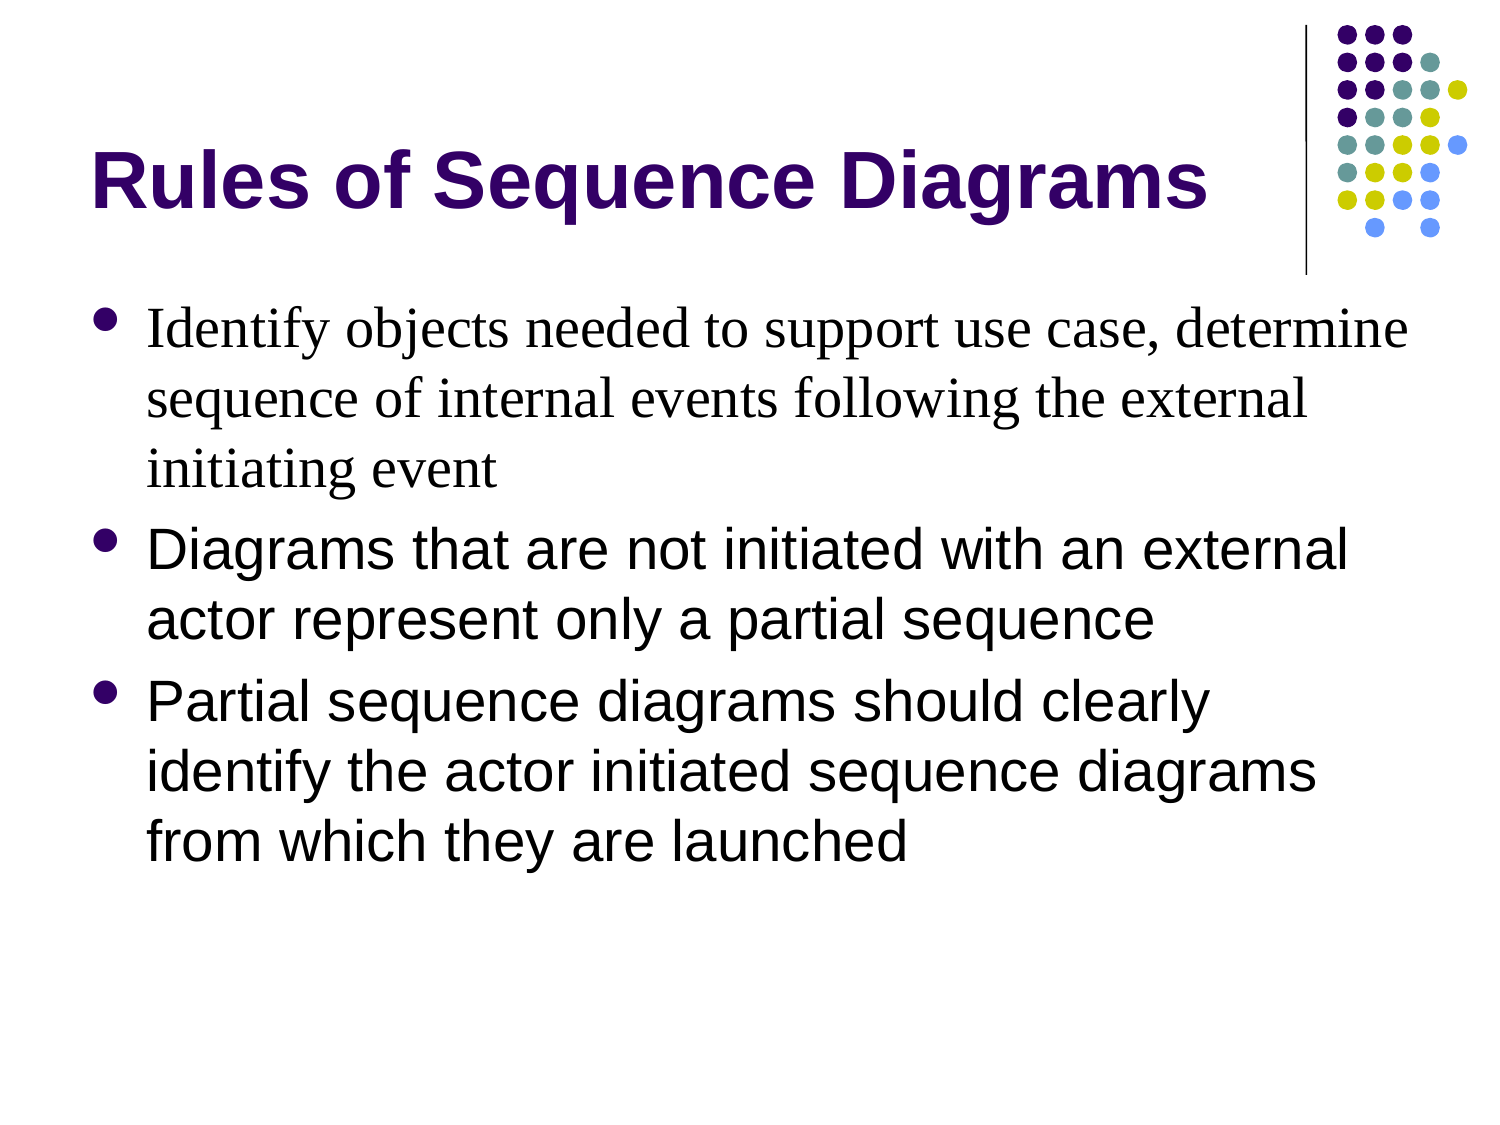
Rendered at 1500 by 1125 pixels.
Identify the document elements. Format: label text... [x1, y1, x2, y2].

list Identify objects needed to support use case, determine sequence of internal events following the external initiating event Diagrams that are not initiated with an external actor represent only a partial sequence Partial sequence diagrams should clearly identify the actor initiated sequence diagrams from which they are launched [75, 282, 1425, 1006]
title Rules of Sequence Diagrams [75, 20, 1313, 233]
